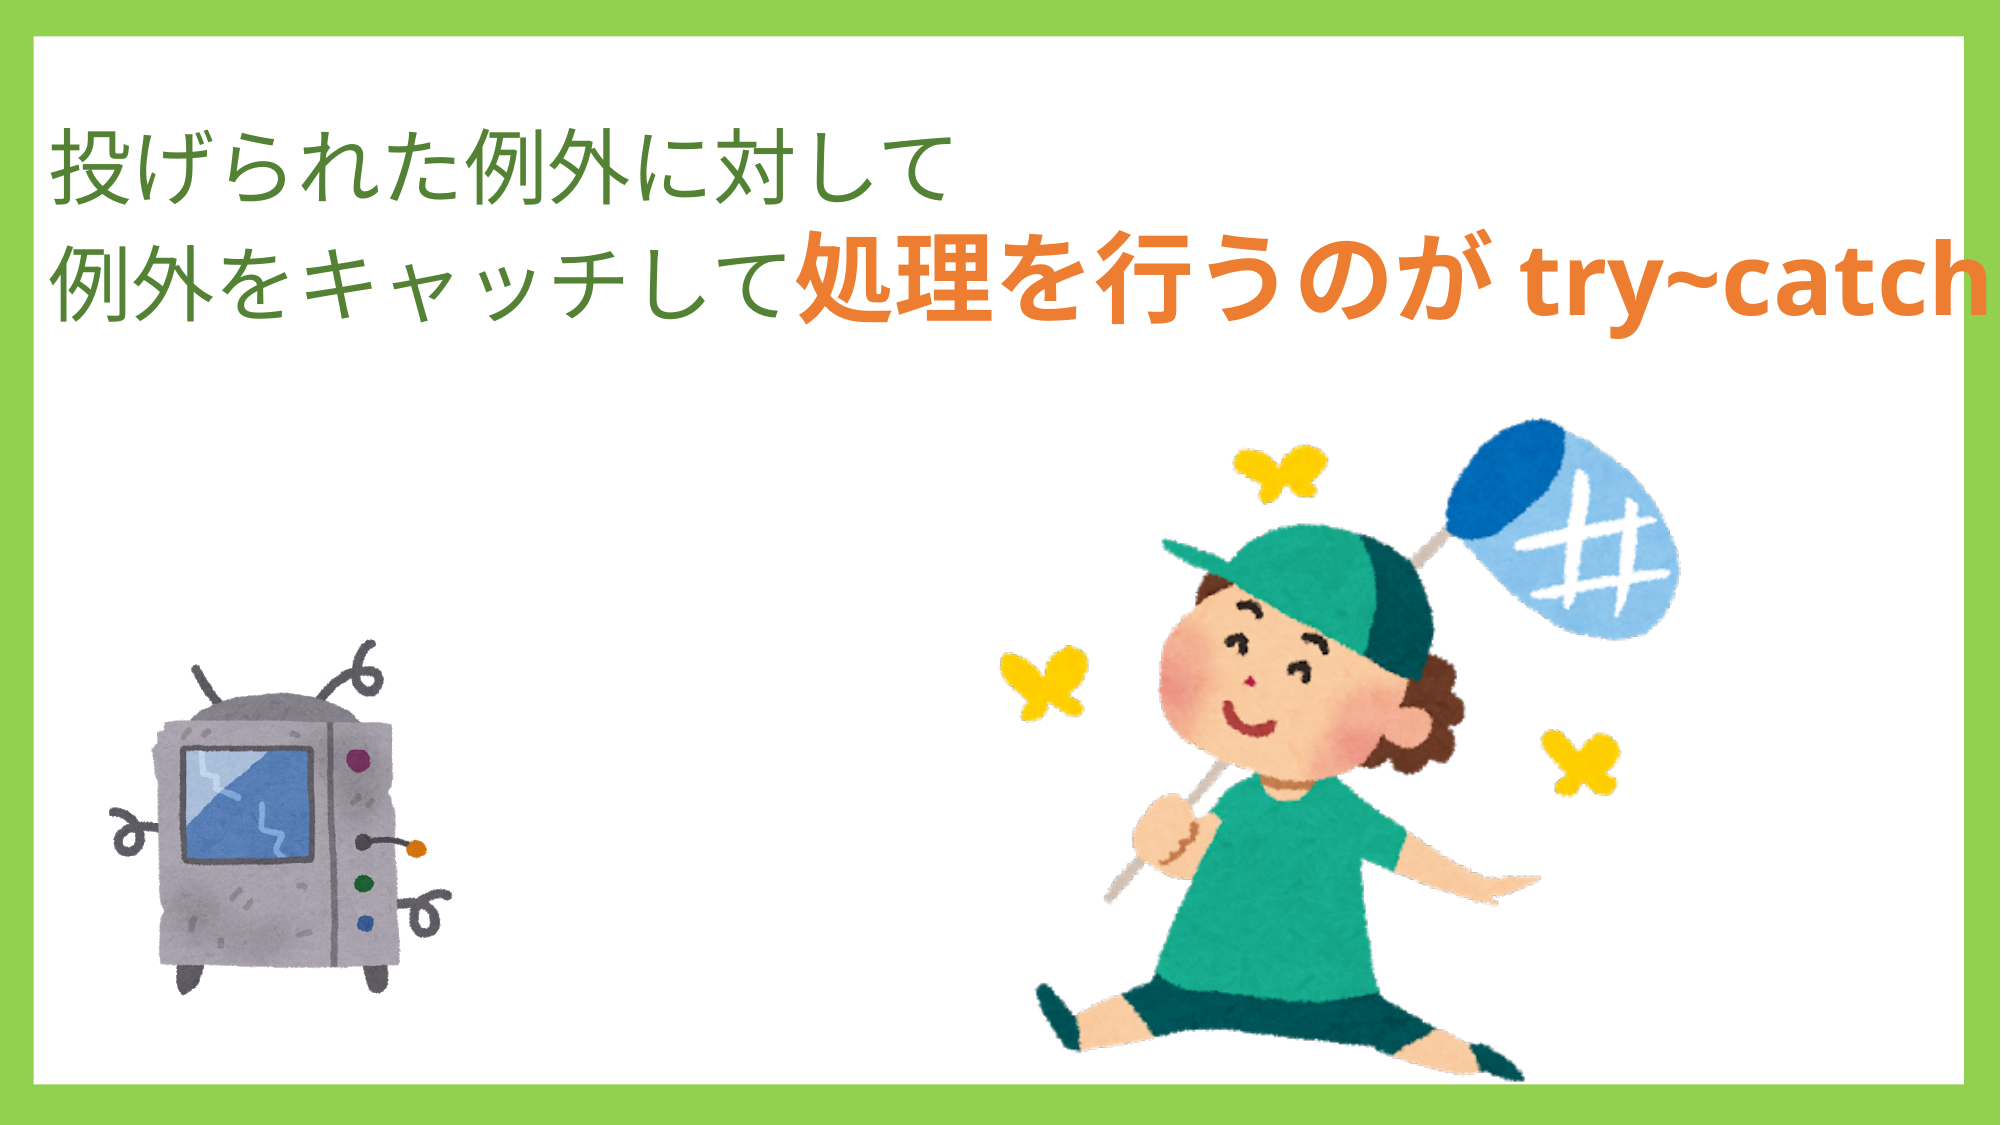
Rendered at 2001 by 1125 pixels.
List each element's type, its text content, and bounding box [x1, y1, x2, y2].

text_box 投げられた例外に対して 例外をキャッチして処理を行うのがtry~catch [33, 108, 2000, 343]
picture [983, 392, 1695, 1107]
picture [97, 630, 468, 1002]
